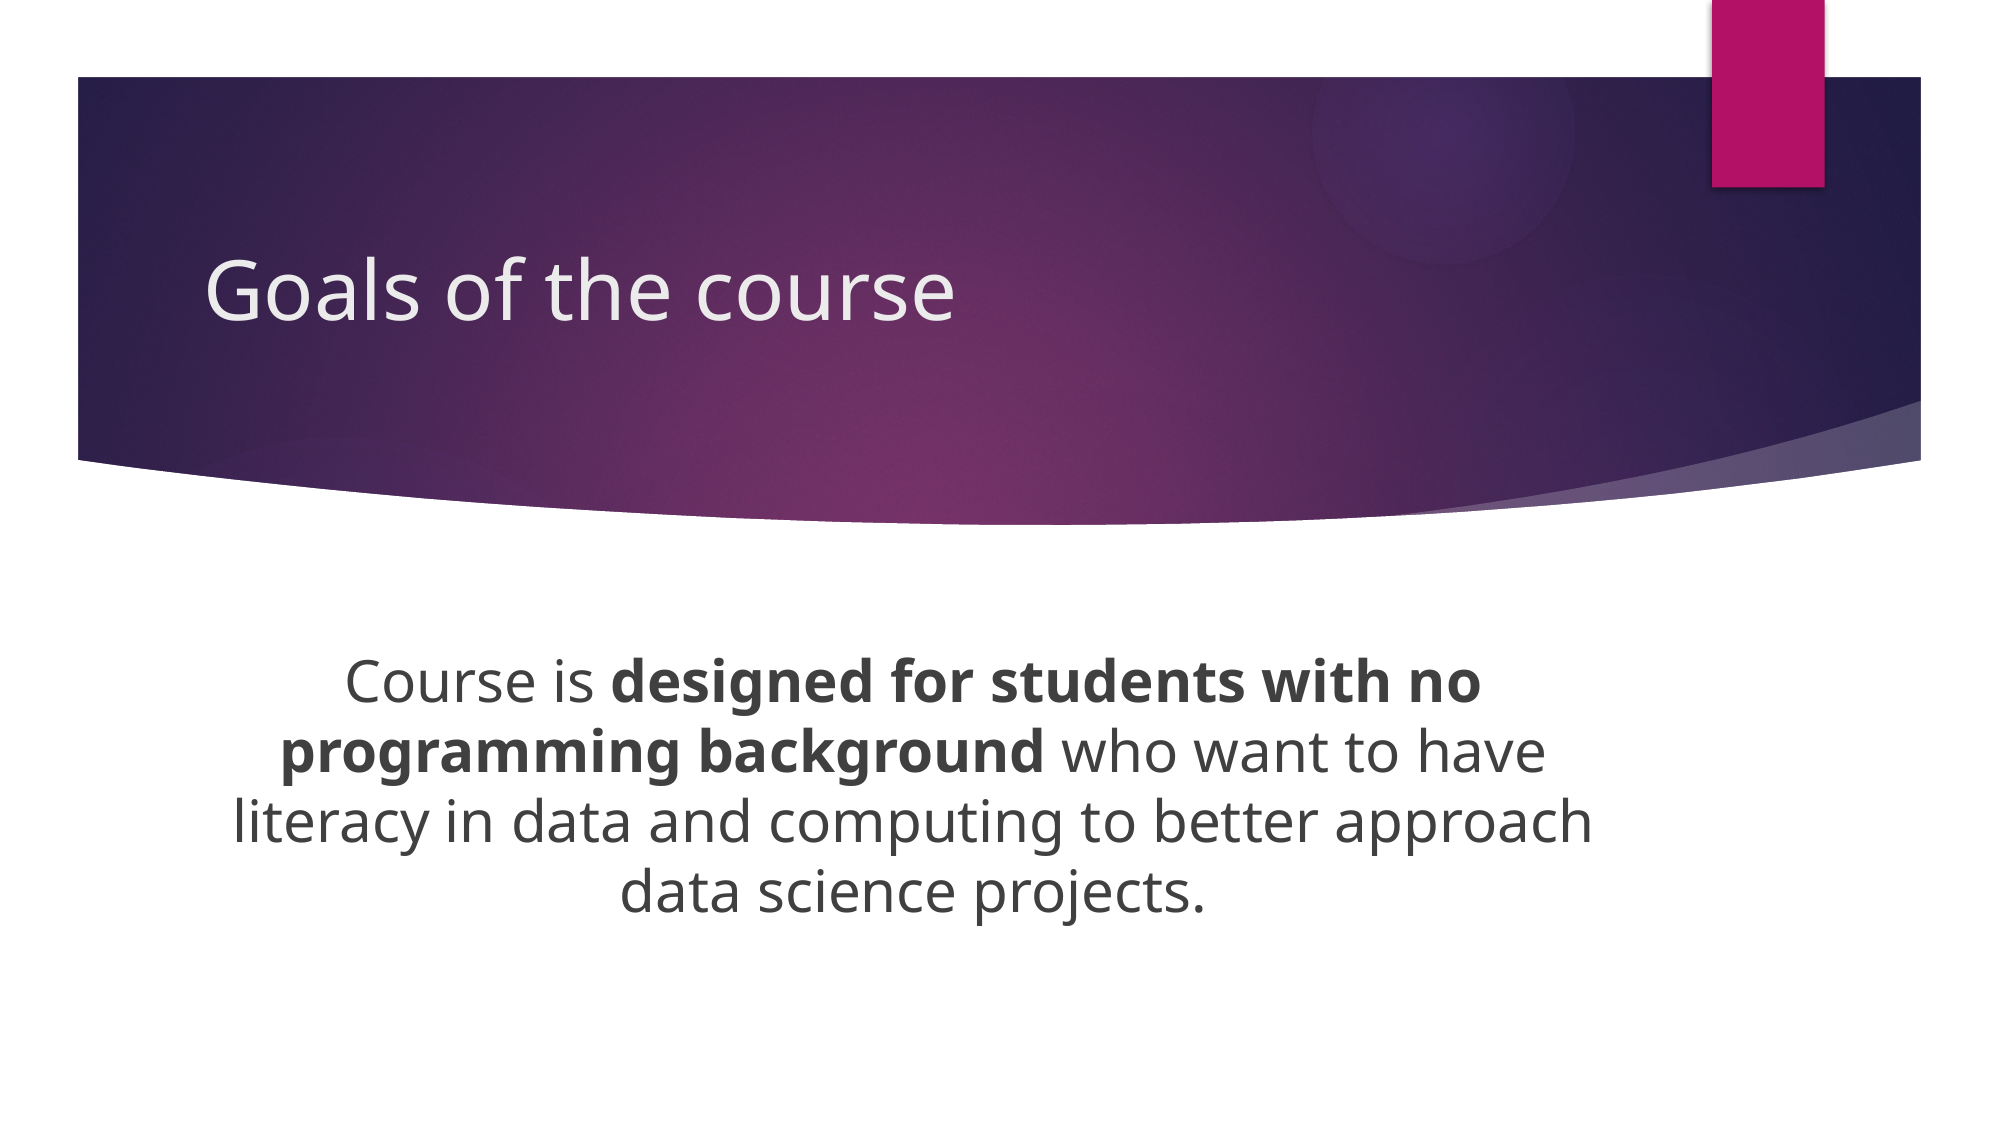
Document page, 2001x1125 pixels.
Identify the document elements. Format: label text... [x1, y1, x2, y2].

title Goals of the course [188, 174, 1638, 400]
list Course is designed for students with no programming background who want to have literacy in data and computing to better approach data science projects. [189, 581, 1638, 988]
